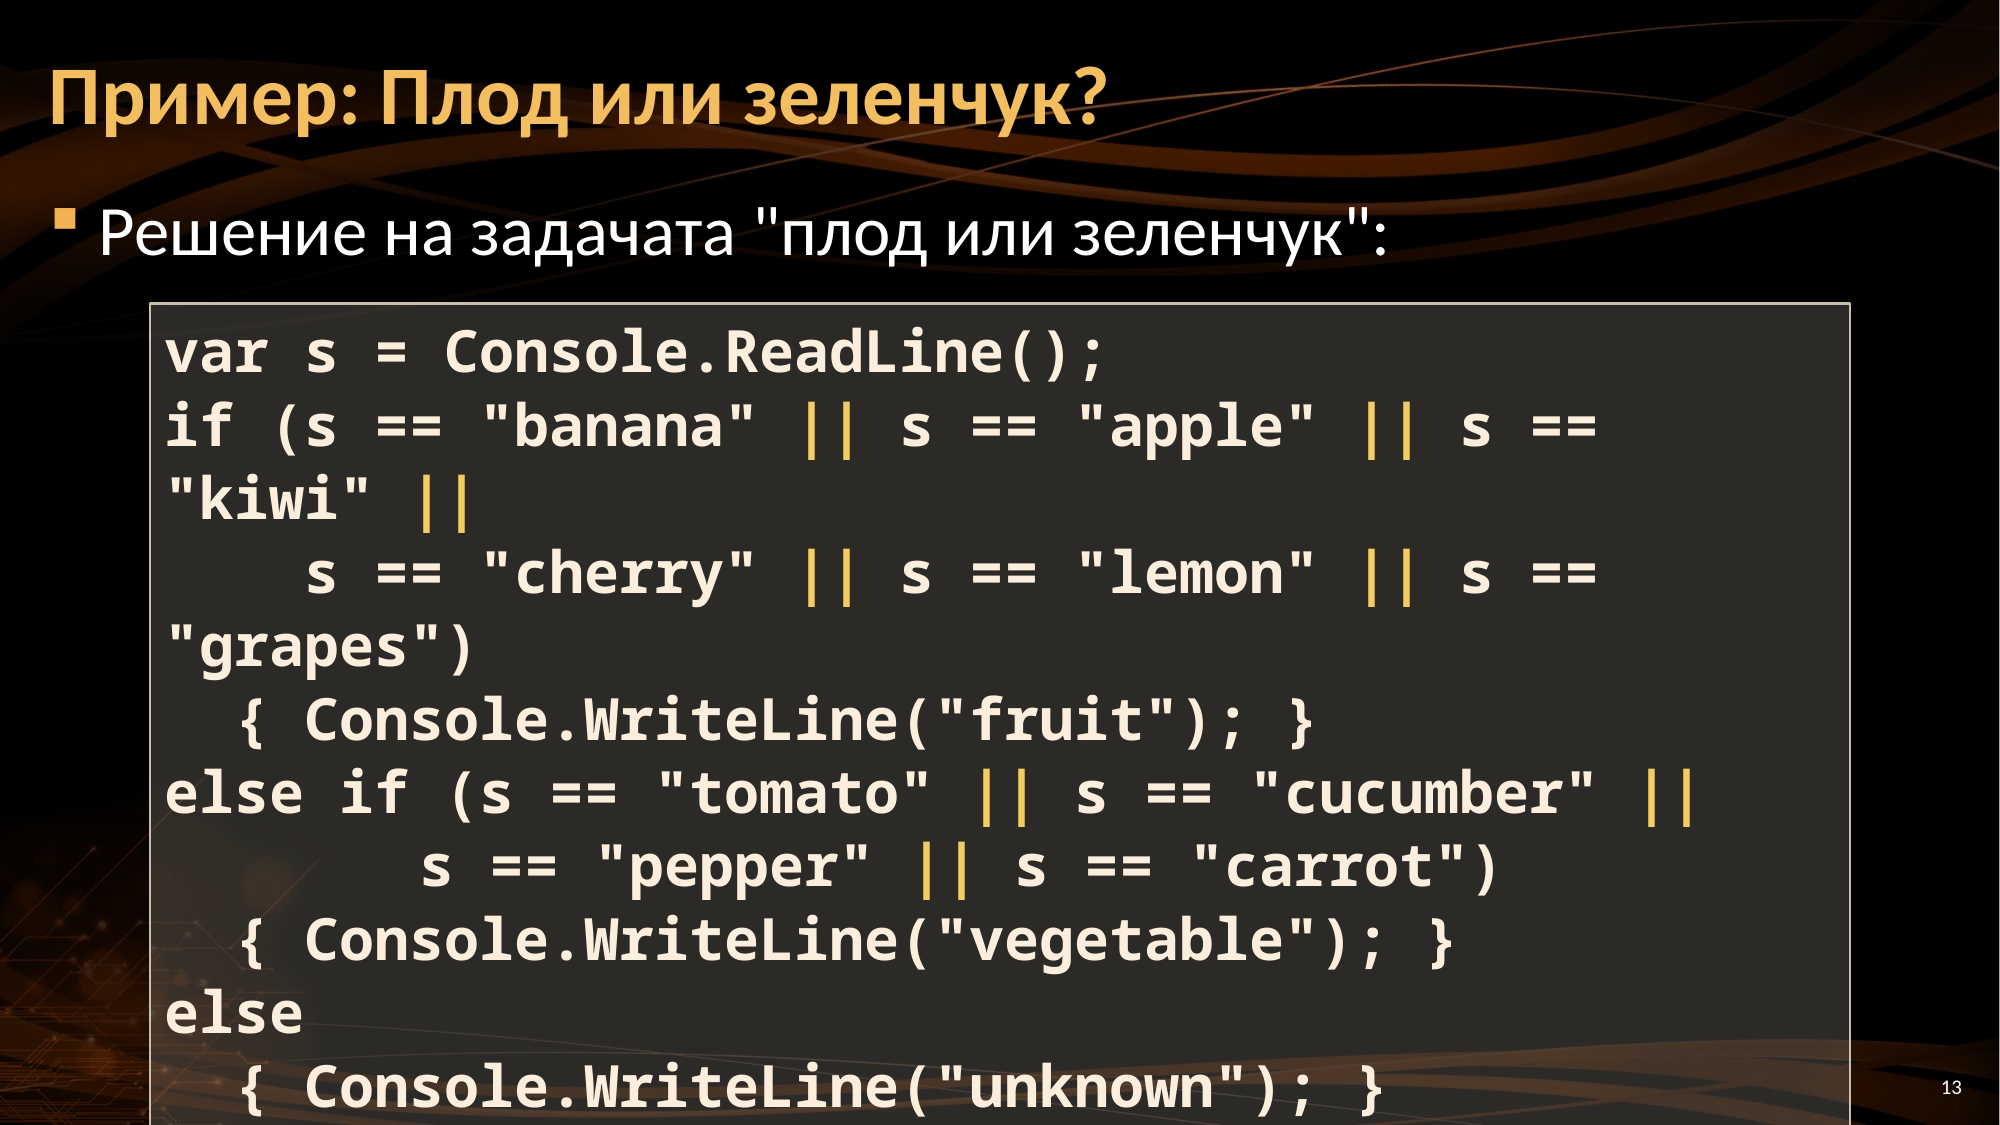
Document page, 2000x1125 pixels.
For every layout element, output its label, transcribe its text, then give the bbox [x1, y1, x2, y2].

title Пример: Плод или зеленчук? [30, 6, 1968, 189]
list Решение на задачата "плод или зеленчук": [31, 189, 1968, 1089]
text_box var s = Console.ReadLine(); if (s == "banana" || s == "apple" || s == "kiwi" || s == "cherry" || s == "lemon" || s == "grapes") { Console.WriteLine("fruit"); } else if (s == "tomato" || s == "cucumber" || s == "pepper" || s == "carrot") { Console.WriteLine("vegetable"); } else { Console.WriteLine("unknown"); } [149, 303, 1850, 1125]
slide_number 13 [1897, 1070, 1968, 1103]
picture [0, 0, 2000, 1125]
